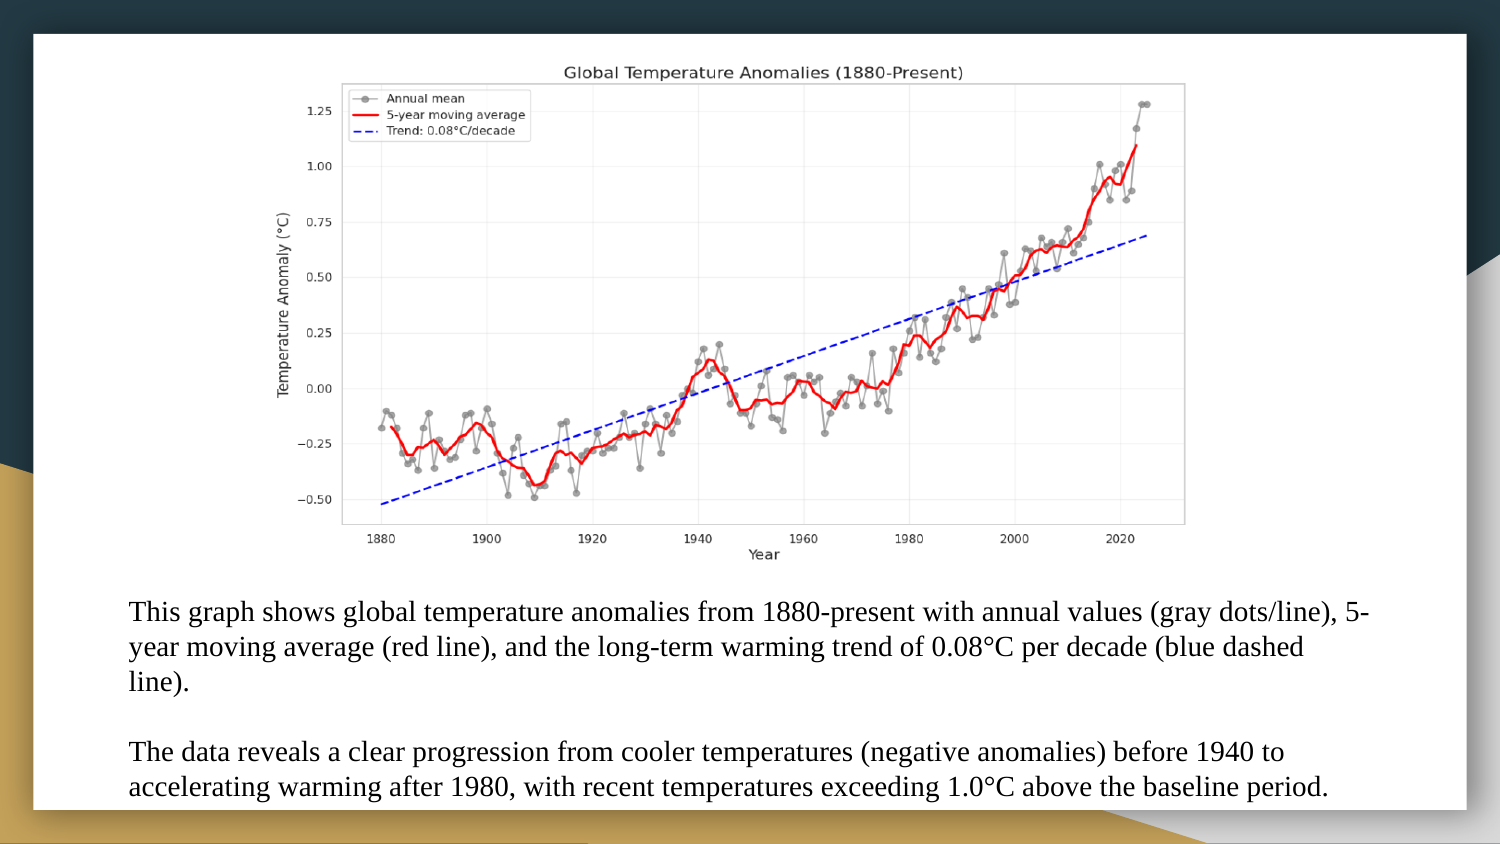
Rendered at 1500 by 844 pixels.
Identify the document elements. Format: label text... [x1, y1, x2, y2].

text_box This graph shows global temperature anomalies from 1880-present with annual values (gray dots/line), 5-year moving average (red line), and the long-term warming trend of 0.08°C per decade (blue dashed line). The data reveals a clear progression from cooler temperatures (negative anomalies) before 1940 to accelerating warming after 1980, with recent temperatures exceeding 1.0°C above the baseline period. [113, 585, 1386, 844]
picture [268, 57, 1203, 567]
